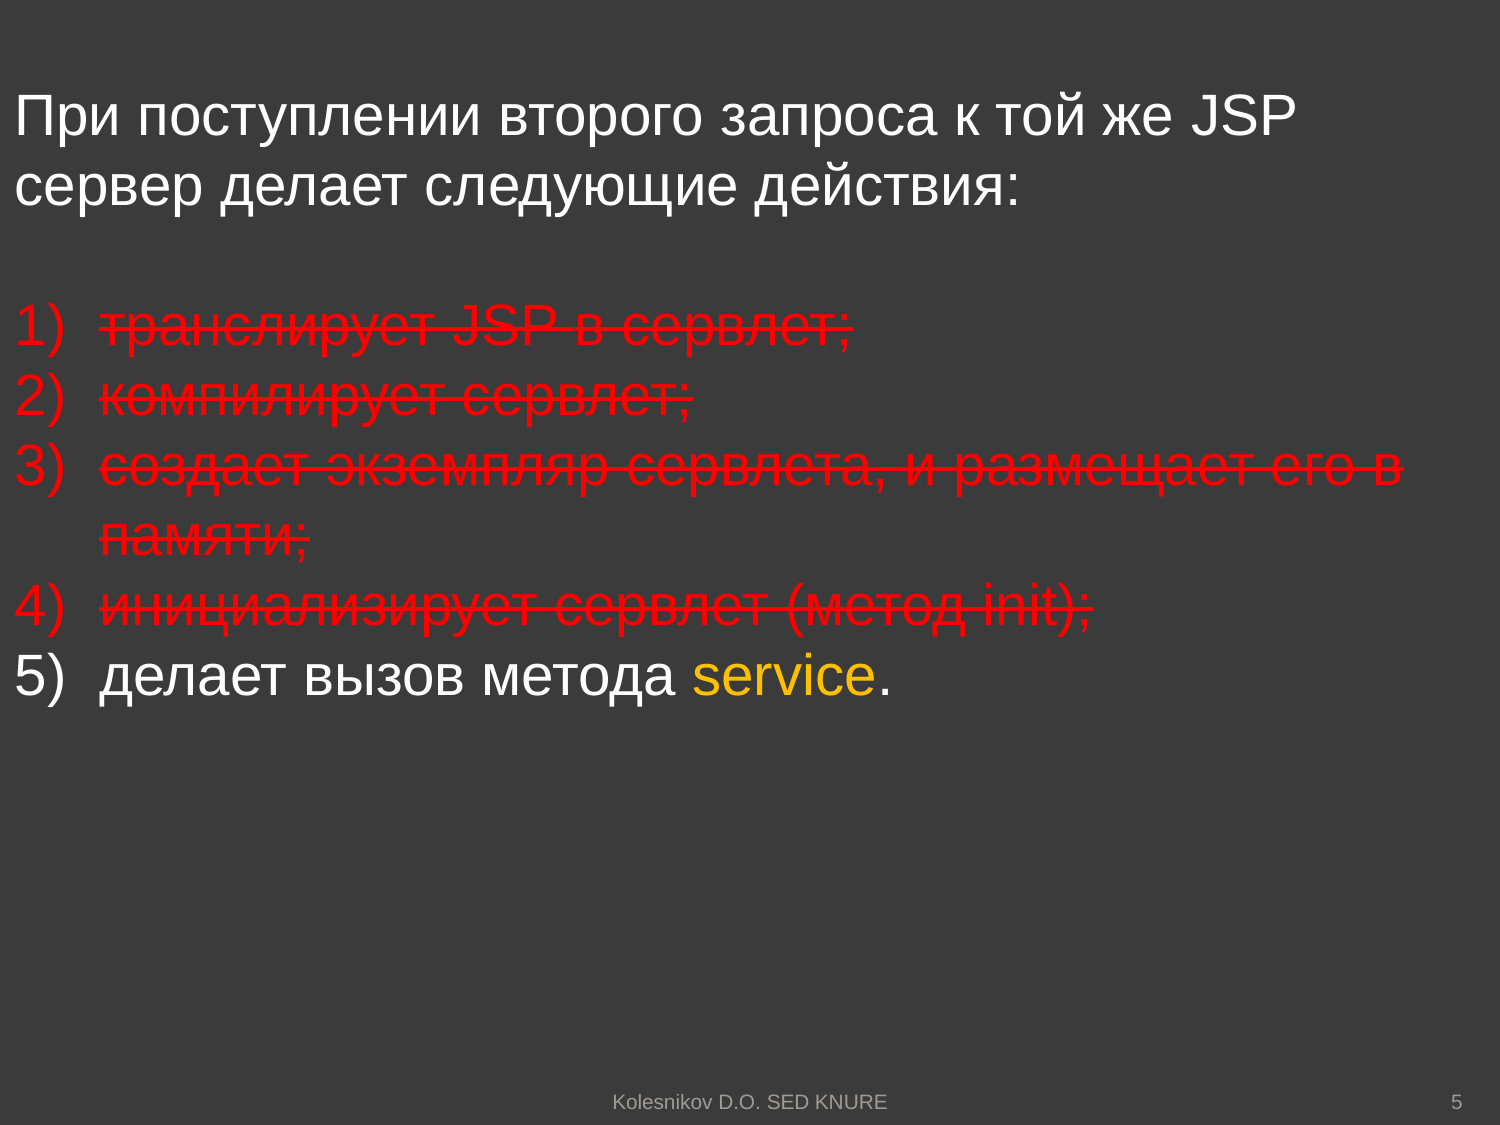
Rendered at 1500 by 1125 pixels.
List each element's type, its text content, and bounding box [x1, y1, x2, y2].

footer Kolesnikov D.O. SED KNURE [512, 1053, 988, 1114]
text_box При поступлении второго запроса к той же JSP сервер делает следующие действия: транслирует JSP в сервлет; компилирует сервлет; создает экземпляр сервлета, и размещает его в памяти; инициализирует сервлет (метод init); делает вызов метода service. [0, 0, 1500, 785]
slide_number 5 [1337, 1053, 1463, 1114]
